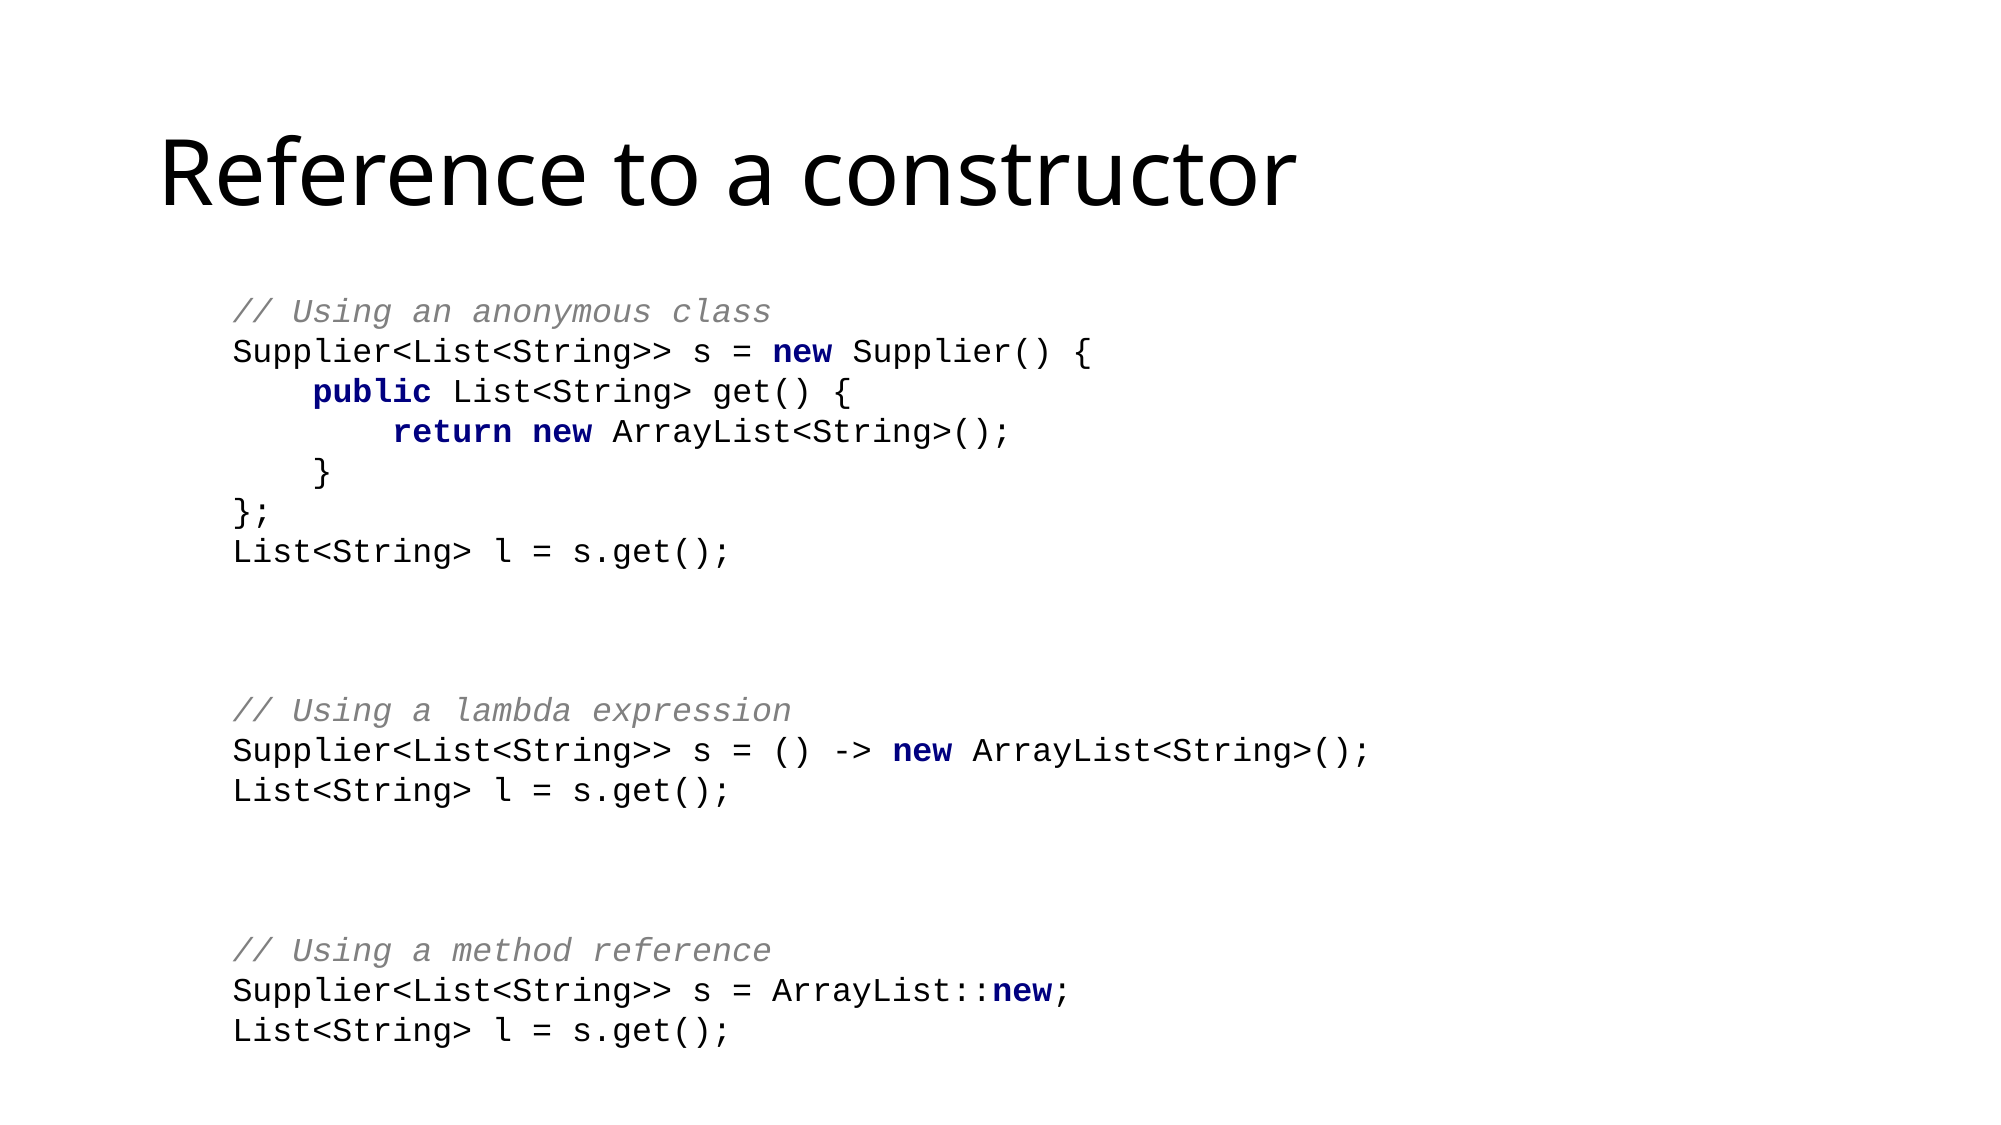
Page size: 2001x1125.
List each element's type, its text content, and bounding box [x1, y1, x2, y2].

list // Using an anonymous class Supplier<List<String>> s = new Supplier() { public List<String> get() { return new ArrayList<String>(); } }; List<String> l = s.get(); // Using a lambda expression Supplier<List<String>> s = () -> new ArrayList<String>(); List<String> l = s.get(); // Using a method reference Supplier<List<String>> s = ArrayList::new; List<String> l = s.get(); [137, 281, 1746, 1056]
title Reference to a constructor [137, 59, 1863, 278]
